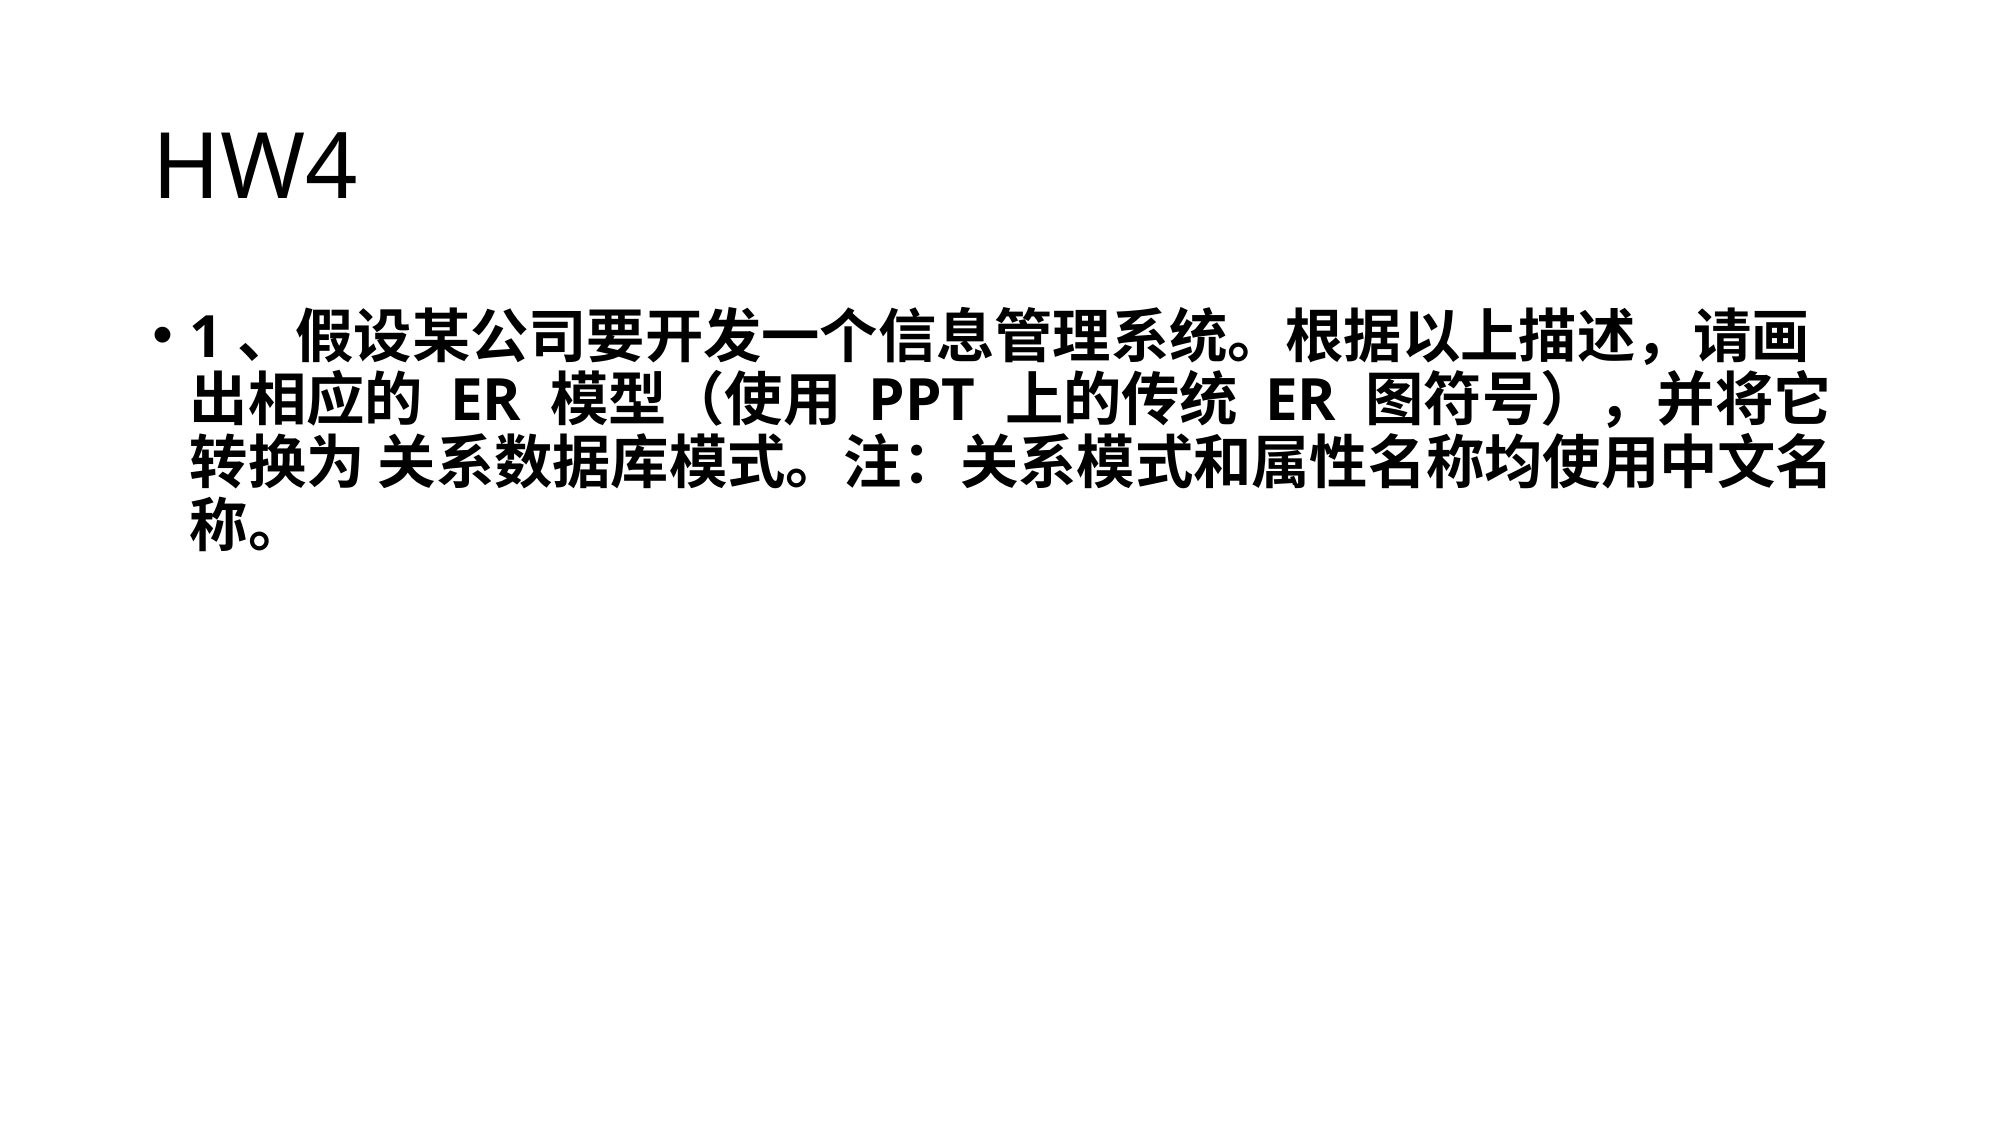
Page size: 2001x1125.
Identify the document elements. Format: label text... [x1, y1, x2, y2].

list 1、假设某公司要开发一个信息管理系统。根据以上描述，请画出相应的 ER 模型（使用 PPT 上的传统 ER 图符号），并将它转换为 关系数据库模式。注：关系模式和属性名称均使用中文名称。 [137, 299, 1863, 1014]
title HW4 [137, 59, 1863, 278]
